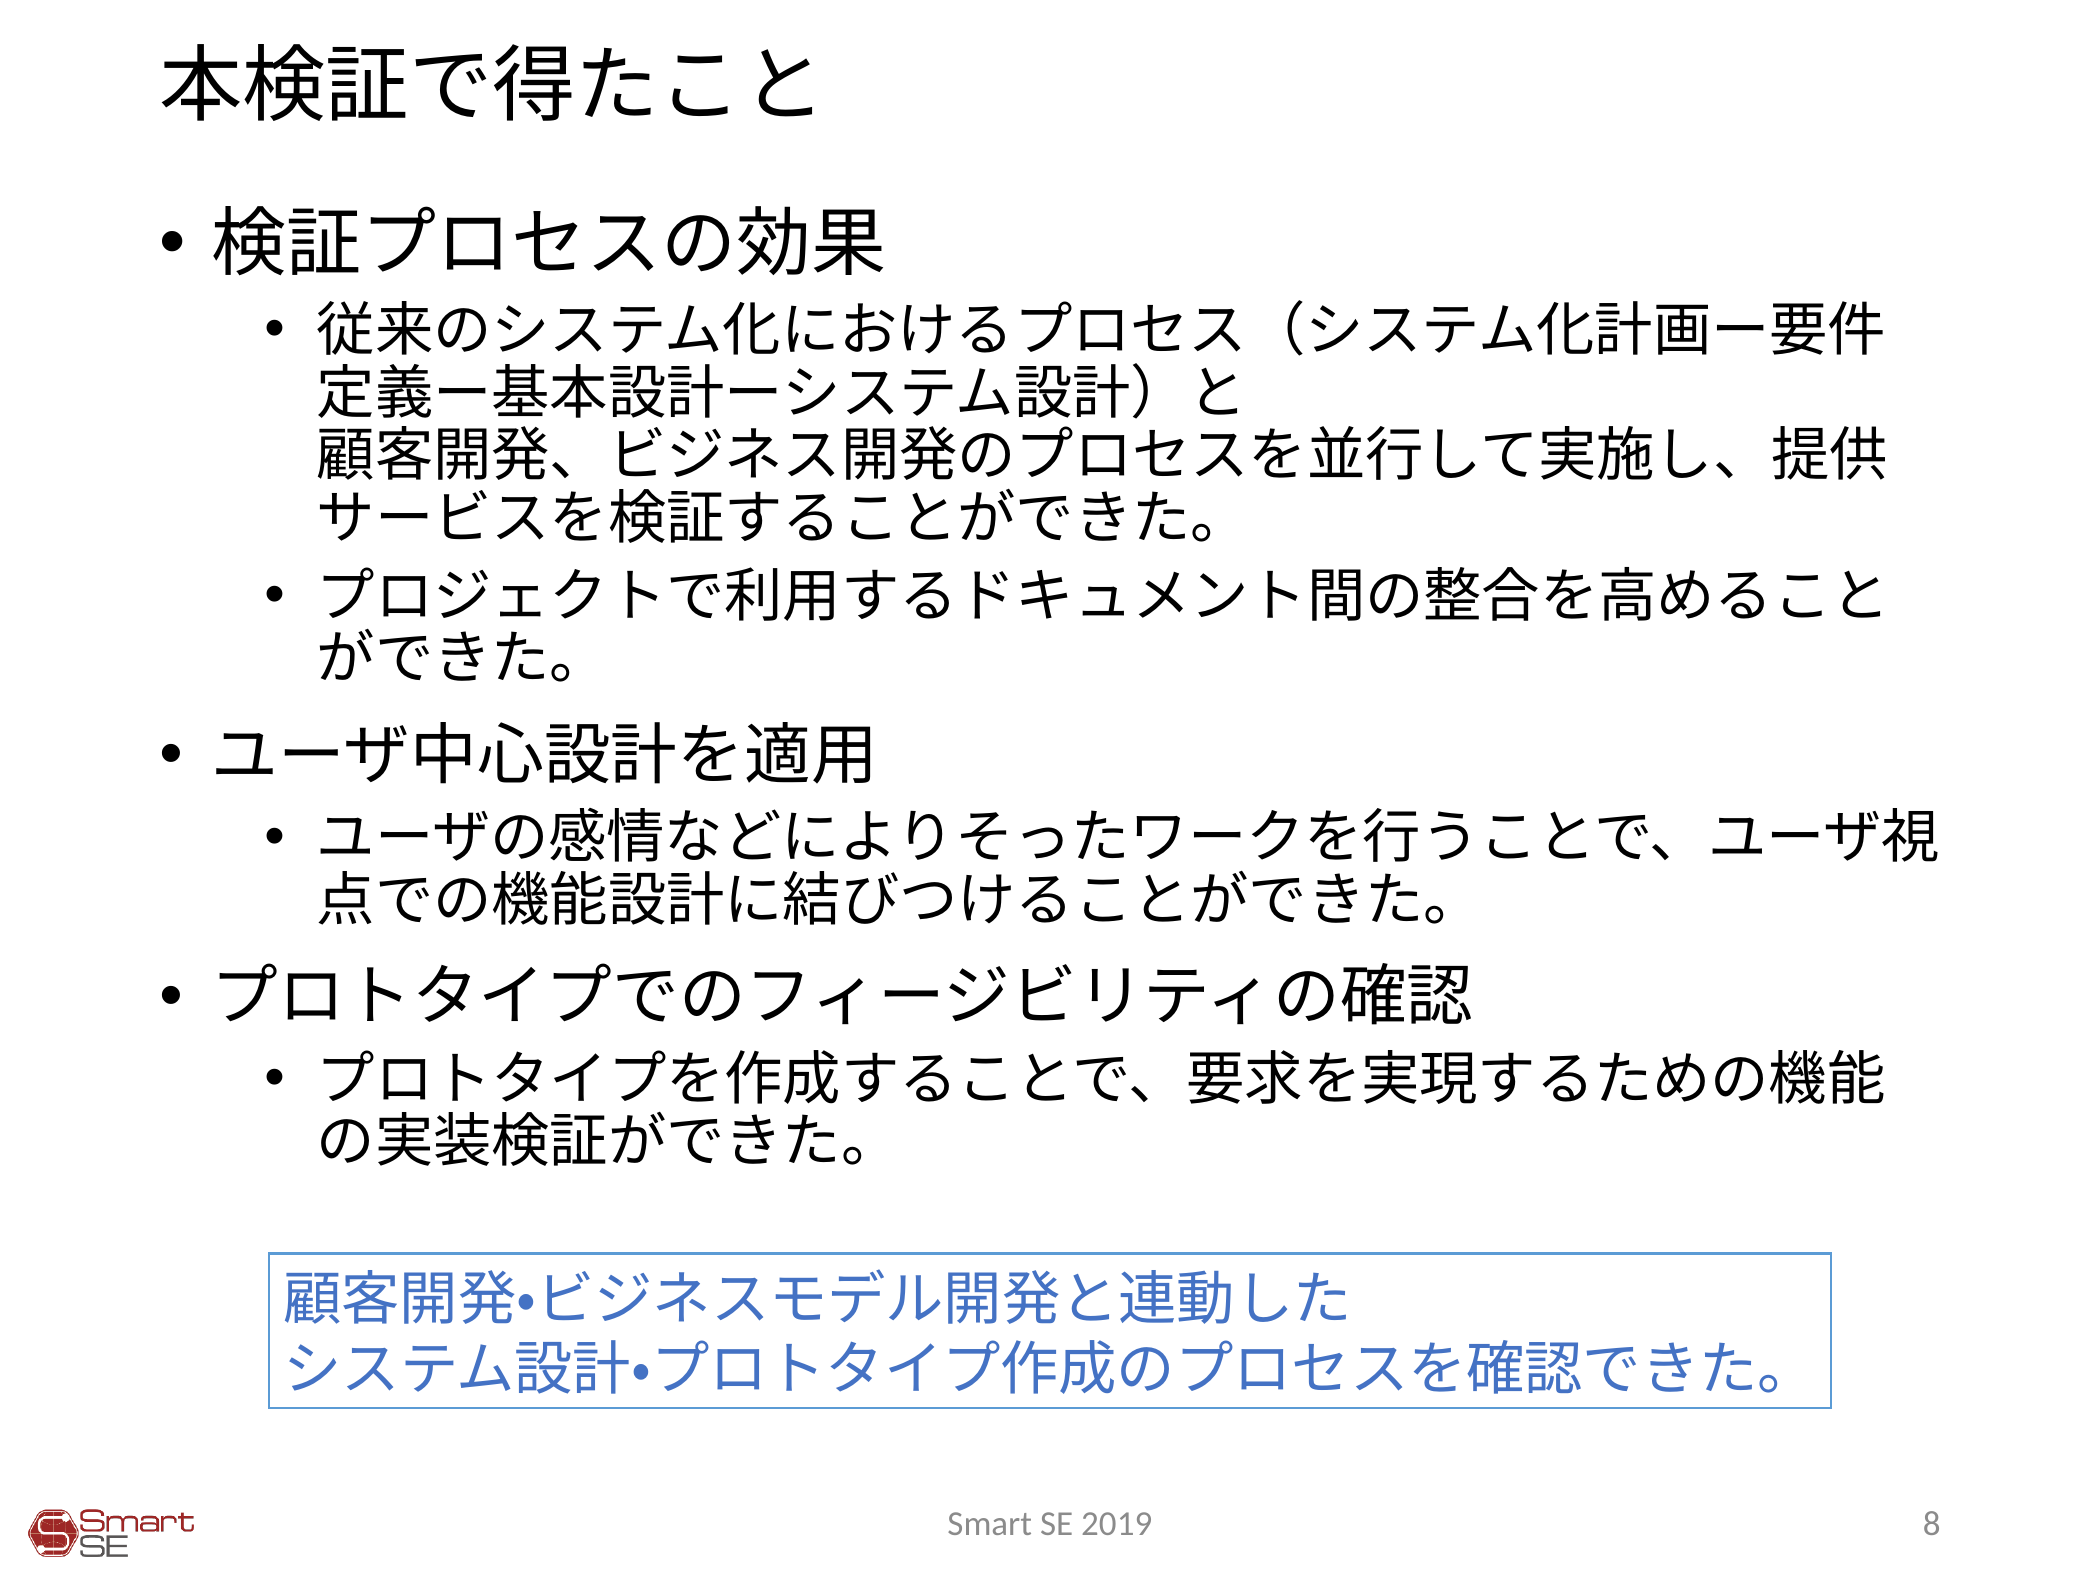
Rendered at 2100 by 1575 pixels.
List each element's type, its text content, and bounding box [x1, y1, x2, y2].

text_box 顧客開発・ビジネスモデル開発と連動した システム設計・プロトタイプ作成のプロセスを確認できた。 [268, 1252, 1832, 1409]
list 検証プロセスの効果 従来のシステム化におけるプロセス（システム化計画ー要件定義ー基本設計ーシステム設計）と 顧客開発、ビジネス開発のプロセスを並行して実施し、提供サービスを検証することができた。 プロジェクトで利用するドキュメント間の整合を高めることができた。 ユーザ中心設計を適用 ユーザの感情などによりそったワークを行うことで、ユーザ視点での機能設計に結びつけることができた。 プロトタイプでのフィージビリティの確認 プロトタイプを作成することで、要求を実現するための機能の実装検証ができた。 [144, 196, 1956, 1482]
picture [28, 1509, 194, 1557]
slide_number 8 [1483, 1500, 1956, 1544]
title 本検証で得たこと [144, 18, 1956, 157]
footer Smart SE 2019 [695, 1500, 1405, 1544]
